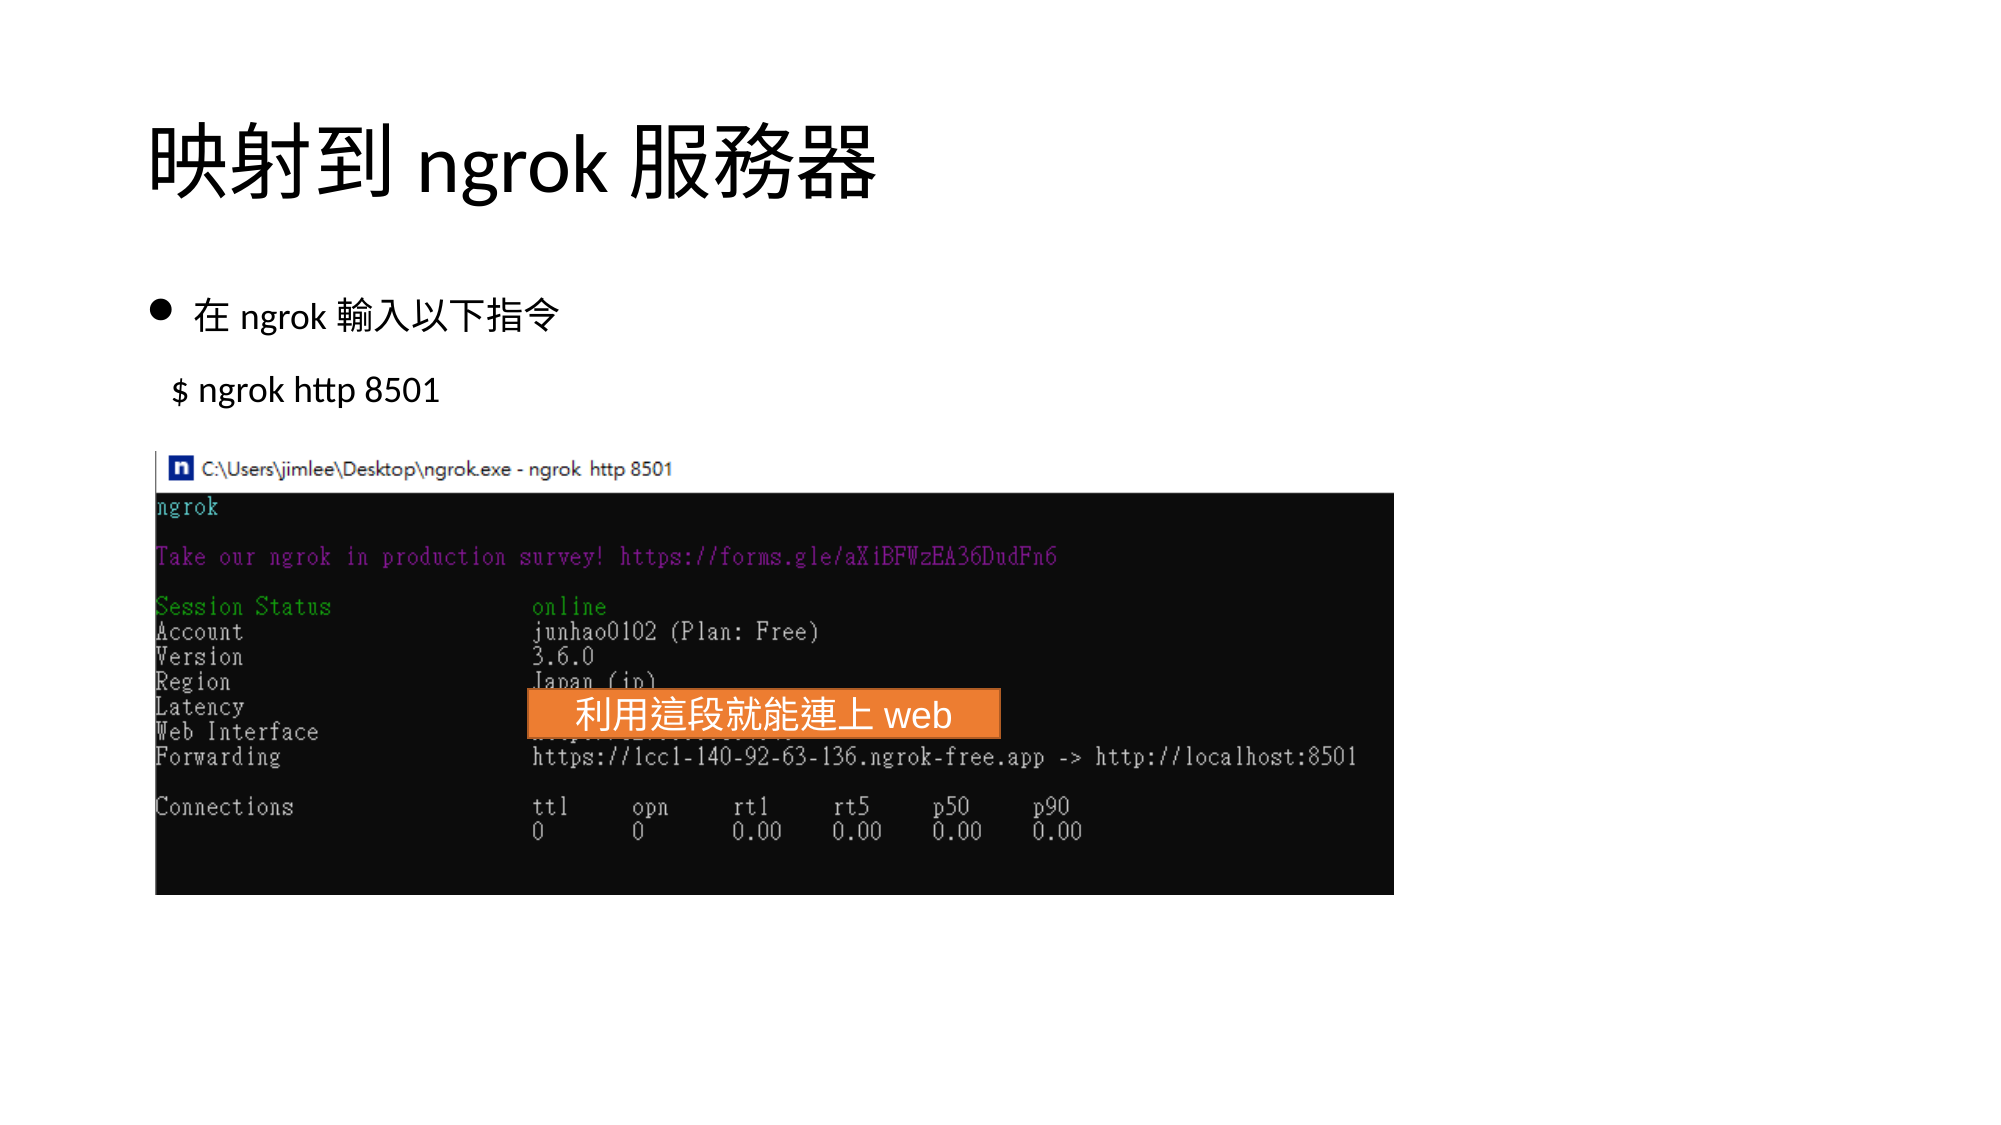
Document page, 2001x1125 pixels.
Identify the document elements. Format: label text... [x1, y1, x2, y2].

text_box 在ngrok輸入以下指令 [132, 284, 1157, 345]
text_box 映射到ngrok服務器 [132, 101, 1763, 216]
picture [155, 451, 1394, 895]
text_box $ ngrok http 8501 [155, 357, 1188, 451]
